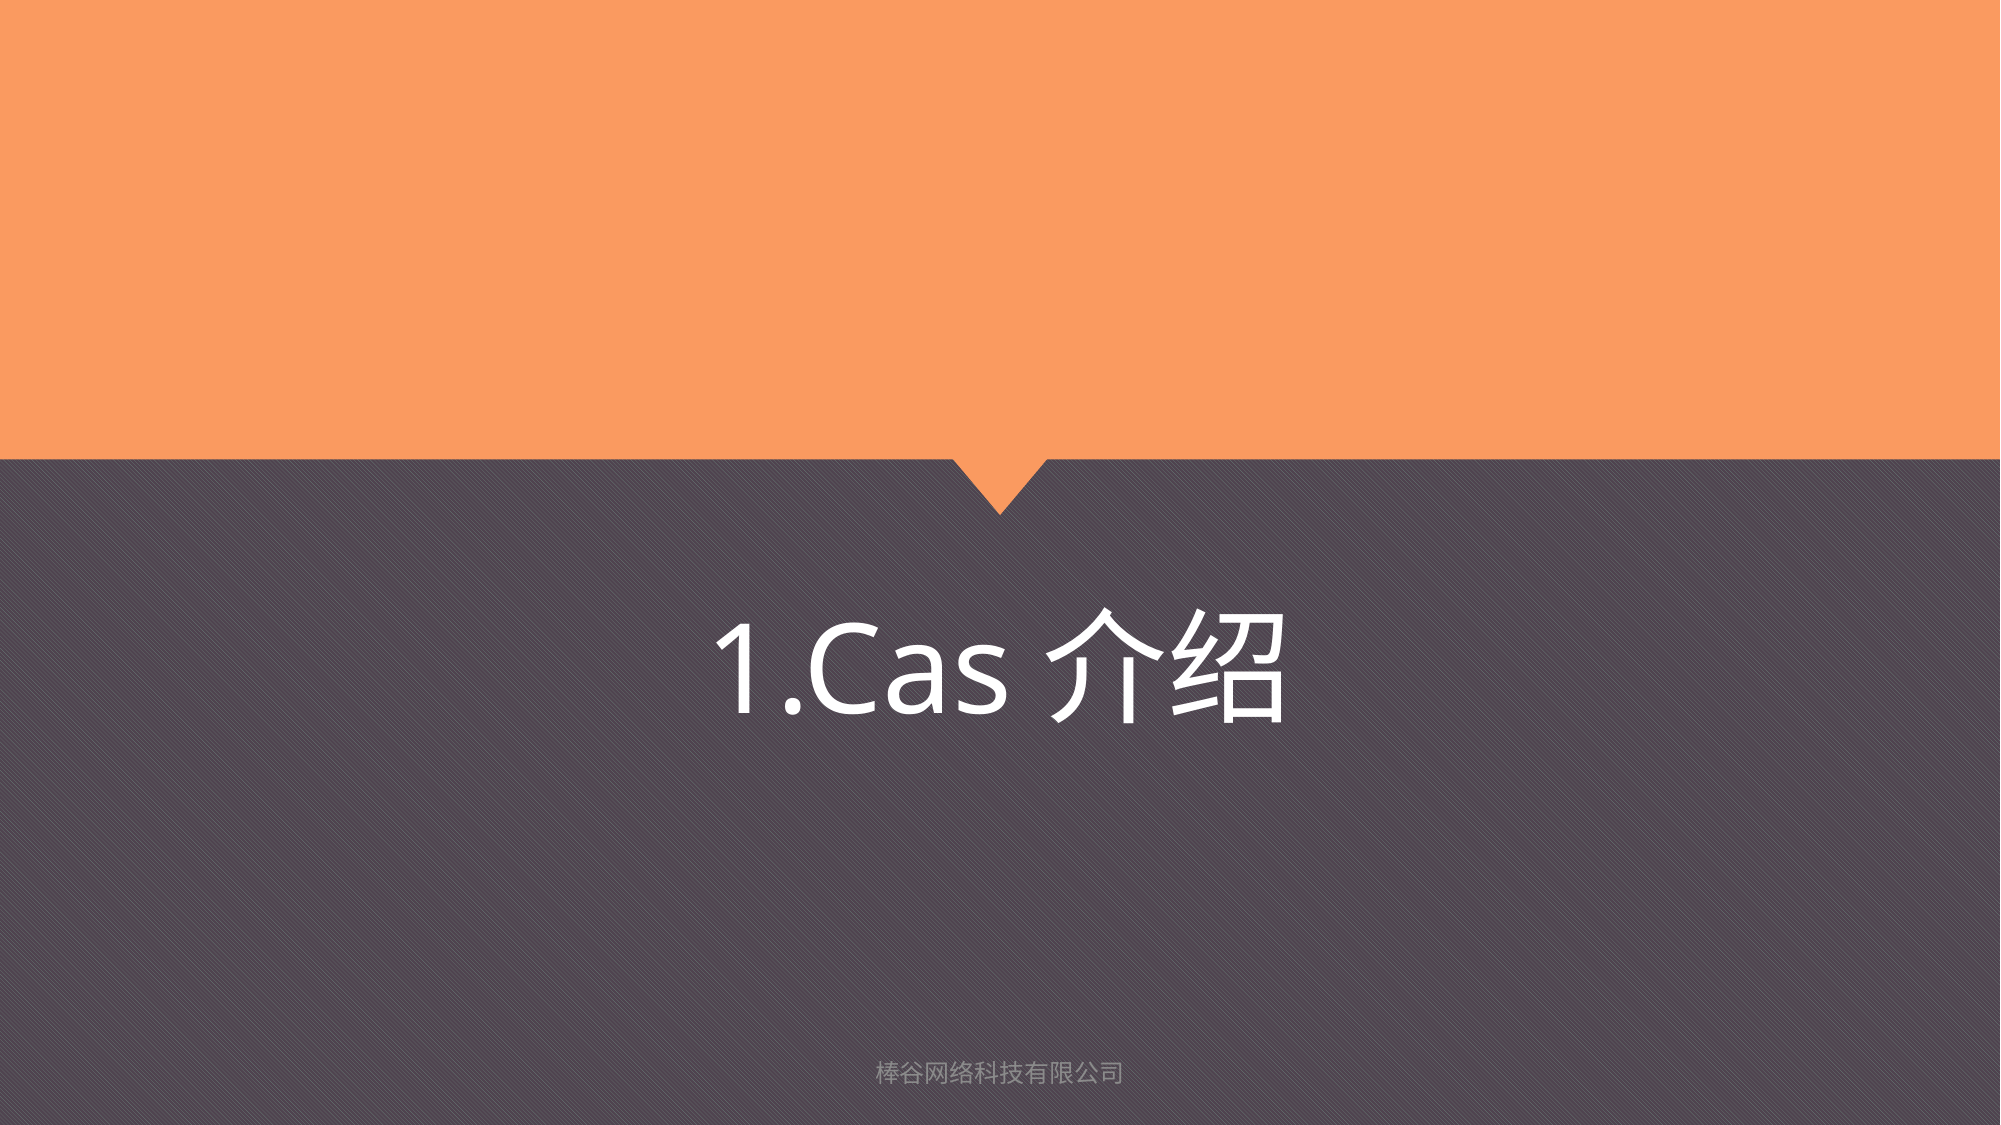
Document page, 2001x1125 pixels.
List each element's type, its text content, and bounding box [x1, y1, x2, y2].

footer 棒谷网络科技有限公司 [662, 1042, 1338, 1103]
title 1.Cas介绍 [136, 280, 1862, 749]
